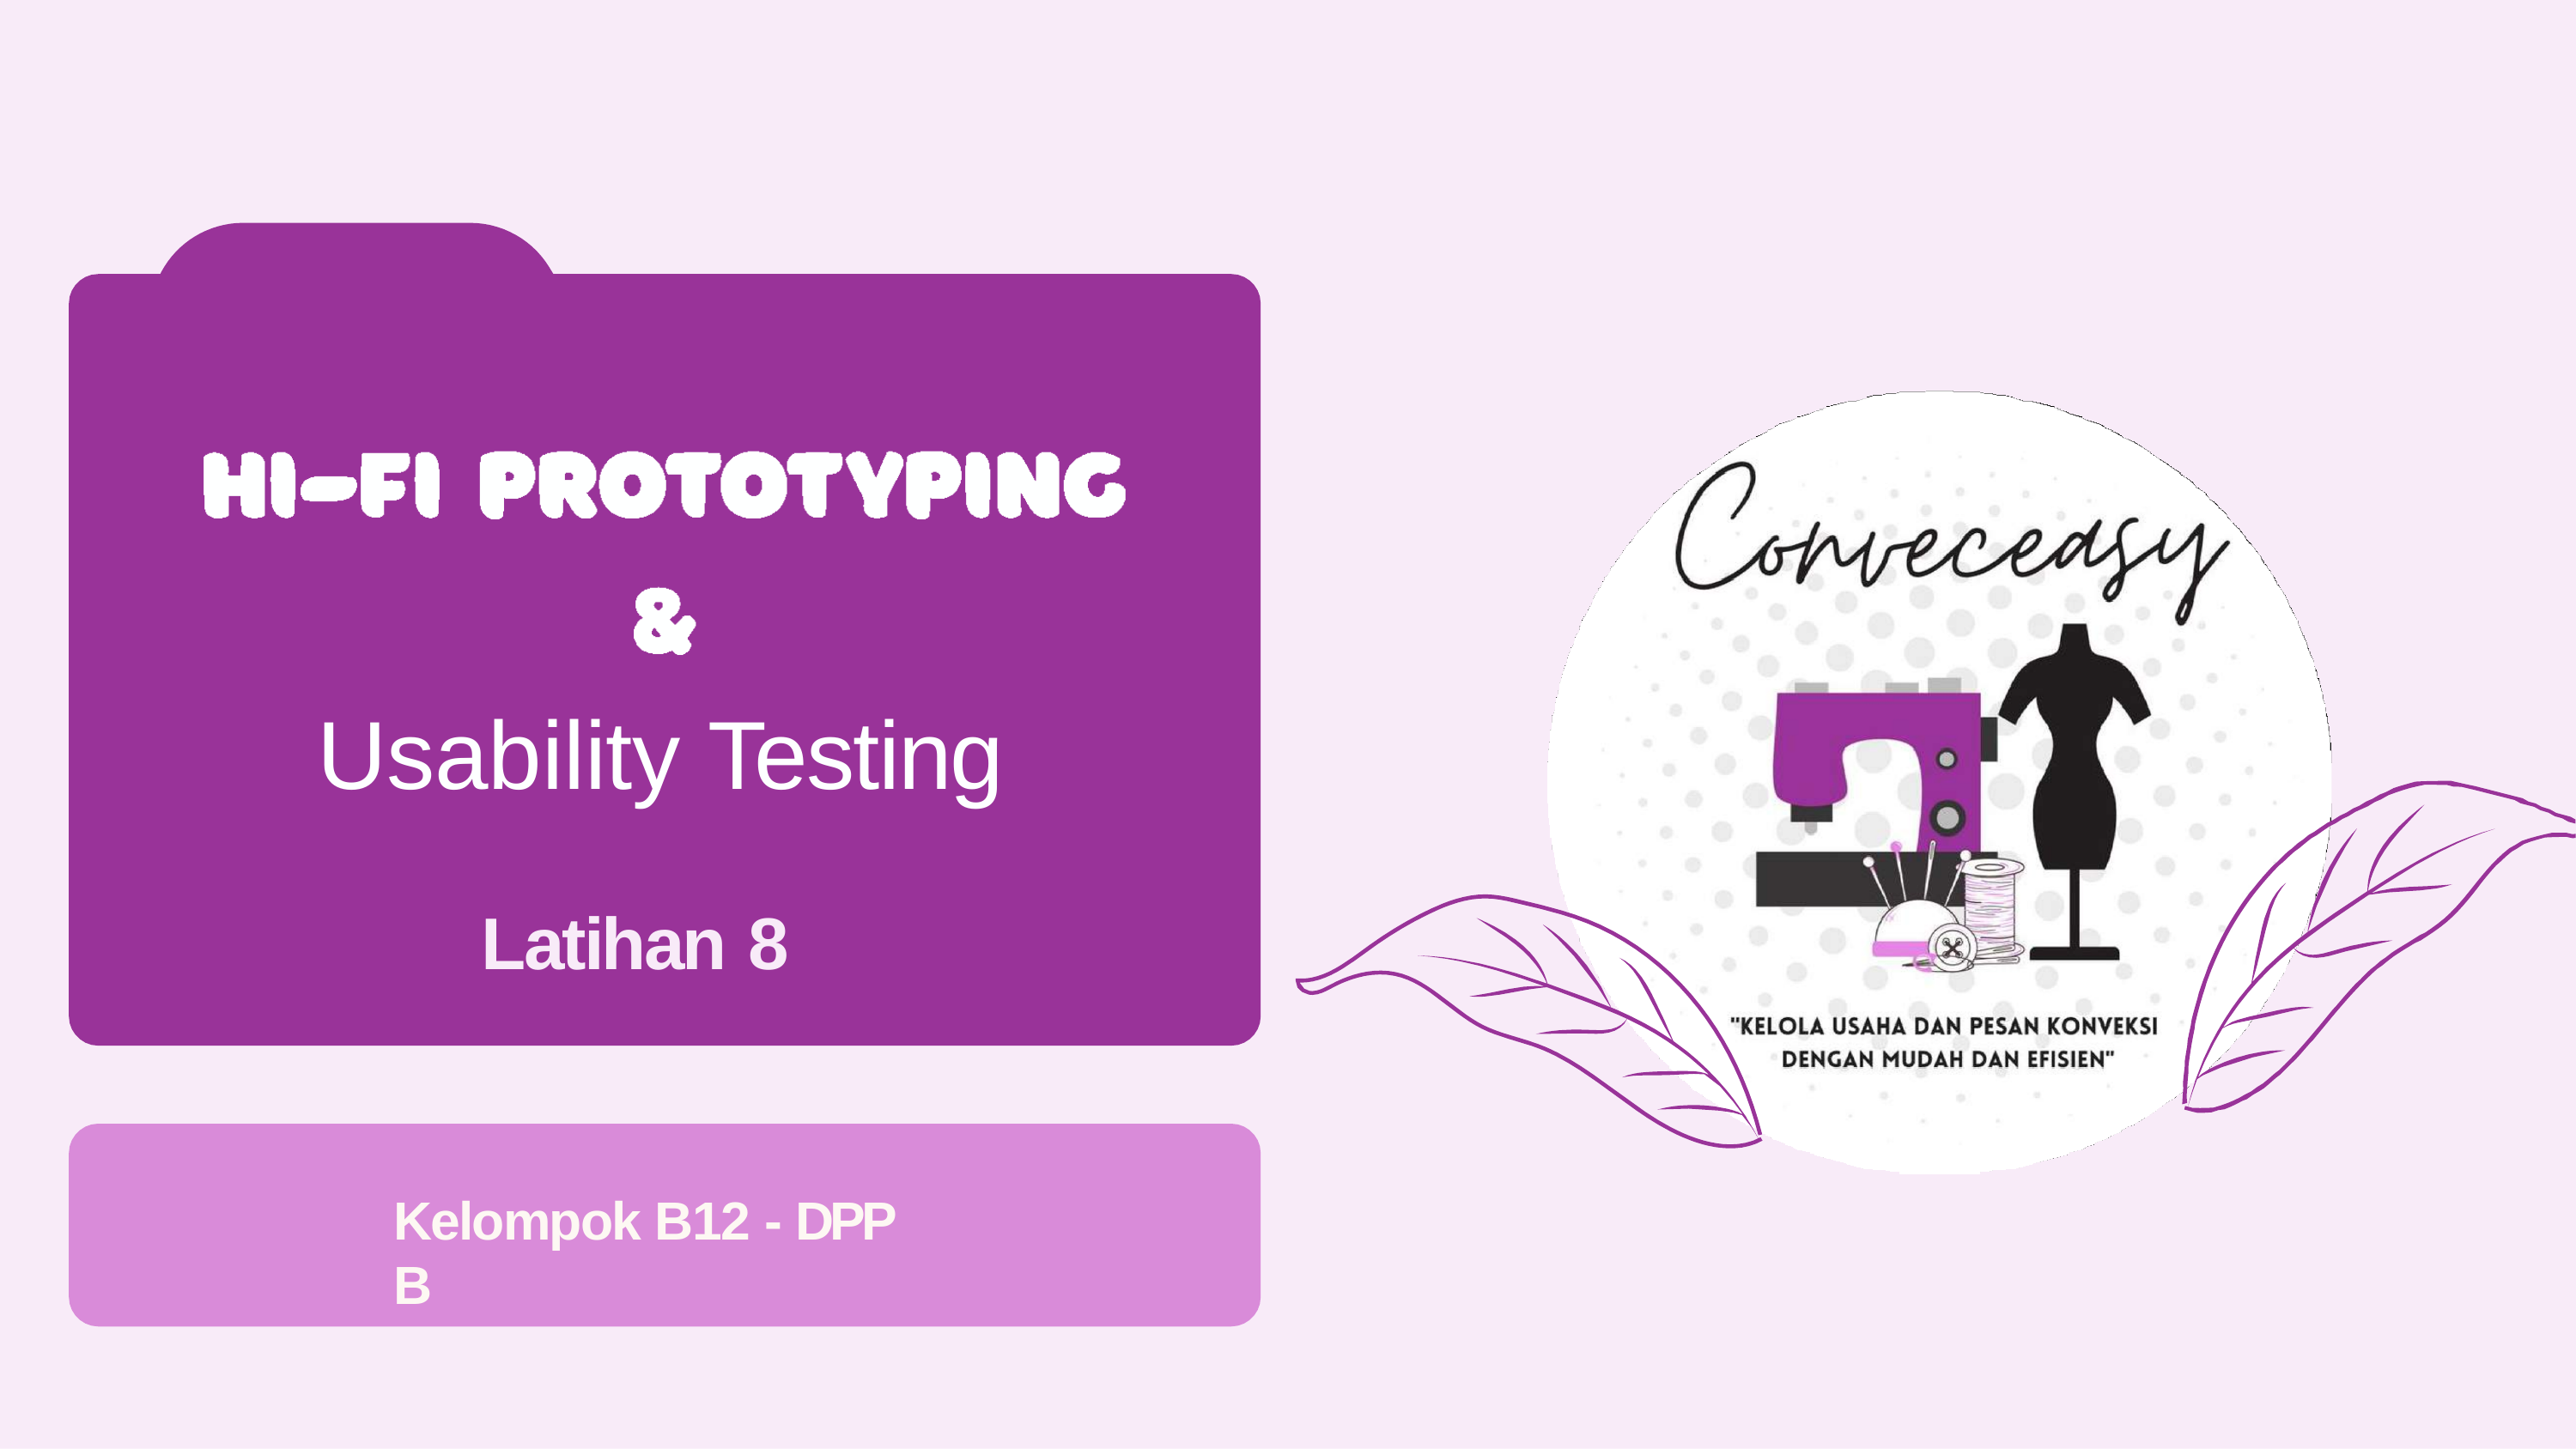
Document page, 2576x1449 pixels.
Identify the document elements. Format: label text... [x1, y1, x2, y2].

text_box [68, 273, 1261, 1046]
text_box Kelompok B12 - DPP B [392, 1184, 950, 1315]
text_box [161, 222, 553, 272]
text_box [69, 1124, 1261, 1327]
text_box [1295, 389, 2576, 1175]
